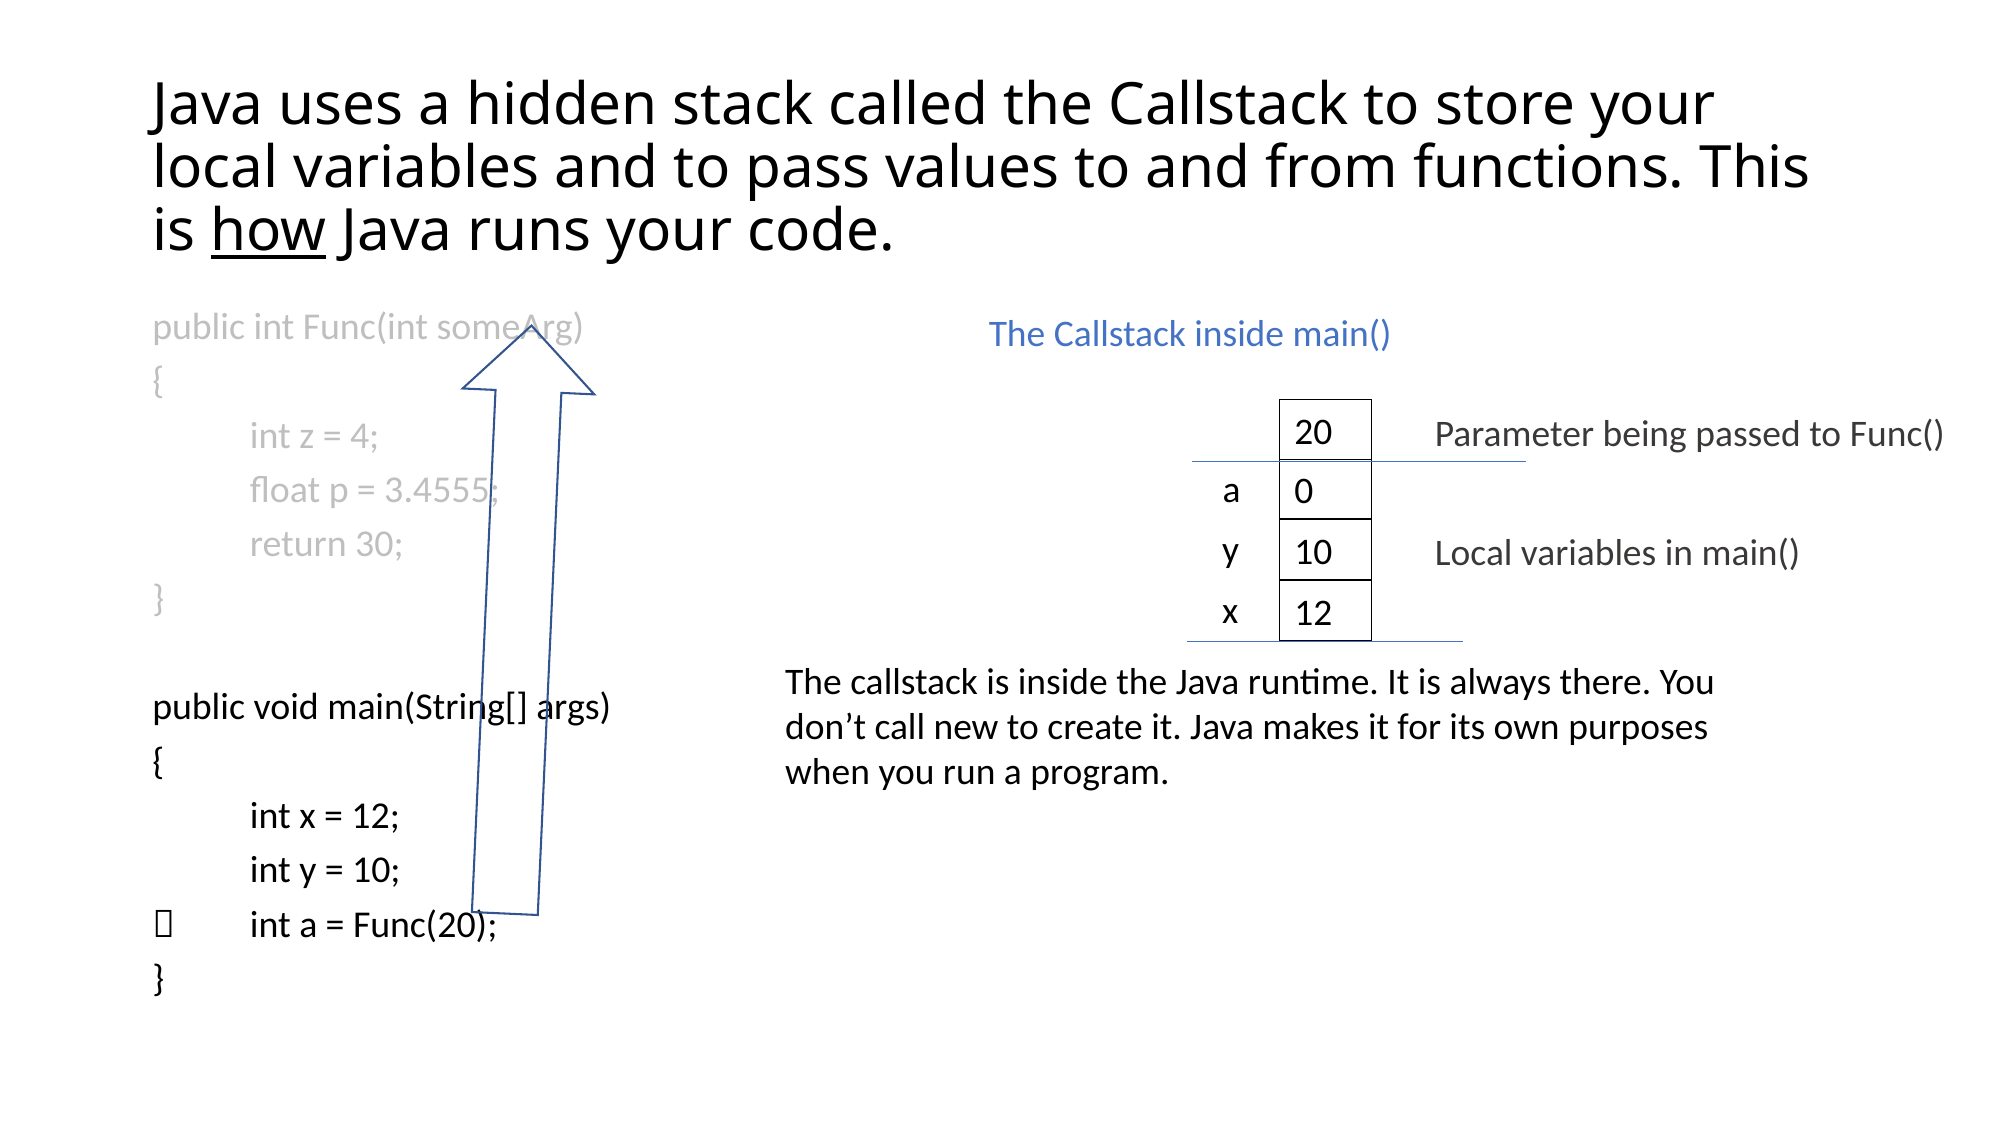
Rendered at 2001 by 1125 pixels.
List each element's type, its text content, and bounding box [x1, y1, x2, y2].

text_box 12 [1279, 580, 1372, 641]
text_box The callstack is inside the Java runtime. It is always there. You don’t call new to create it. Java makes it for its own purposes when you run a program. [770, 649, 1781, 800]
text_box [460, 324, 597, 917]
text_box 20 [1279, 399, 1372, 460]
text_box Local variables in main() [1420, 521, 1841, 581]
text_box a [1207, 457, 1301, 461]
text_box Parameter being passed to Func() [1420, 401, 2000, 462]
list public int Func(int someArg) { int z = 4; float p = 3.4555; return 30; } public void main(String[] args) { int x = 12; int y = 10;  int a = Func(20); } [137, 299, 728, 1014]
text_box a [1207, 462, 1301, 518]
title Java uses a hidden stack called the Callstack to store your local variables and to pass values to and from functions. This is how Java runs your code. [137, 59, 1863, 278]
text_box y [1207, 518, 1300, 578]
text_box The Callstack inside main() [974, 301, 1482, 361]
text_box x [1207, 578, 1300, 639]
text_box 10 [1300, 519, 1372, 580]
text_box 0 [1300, 462, 1372, 519]
